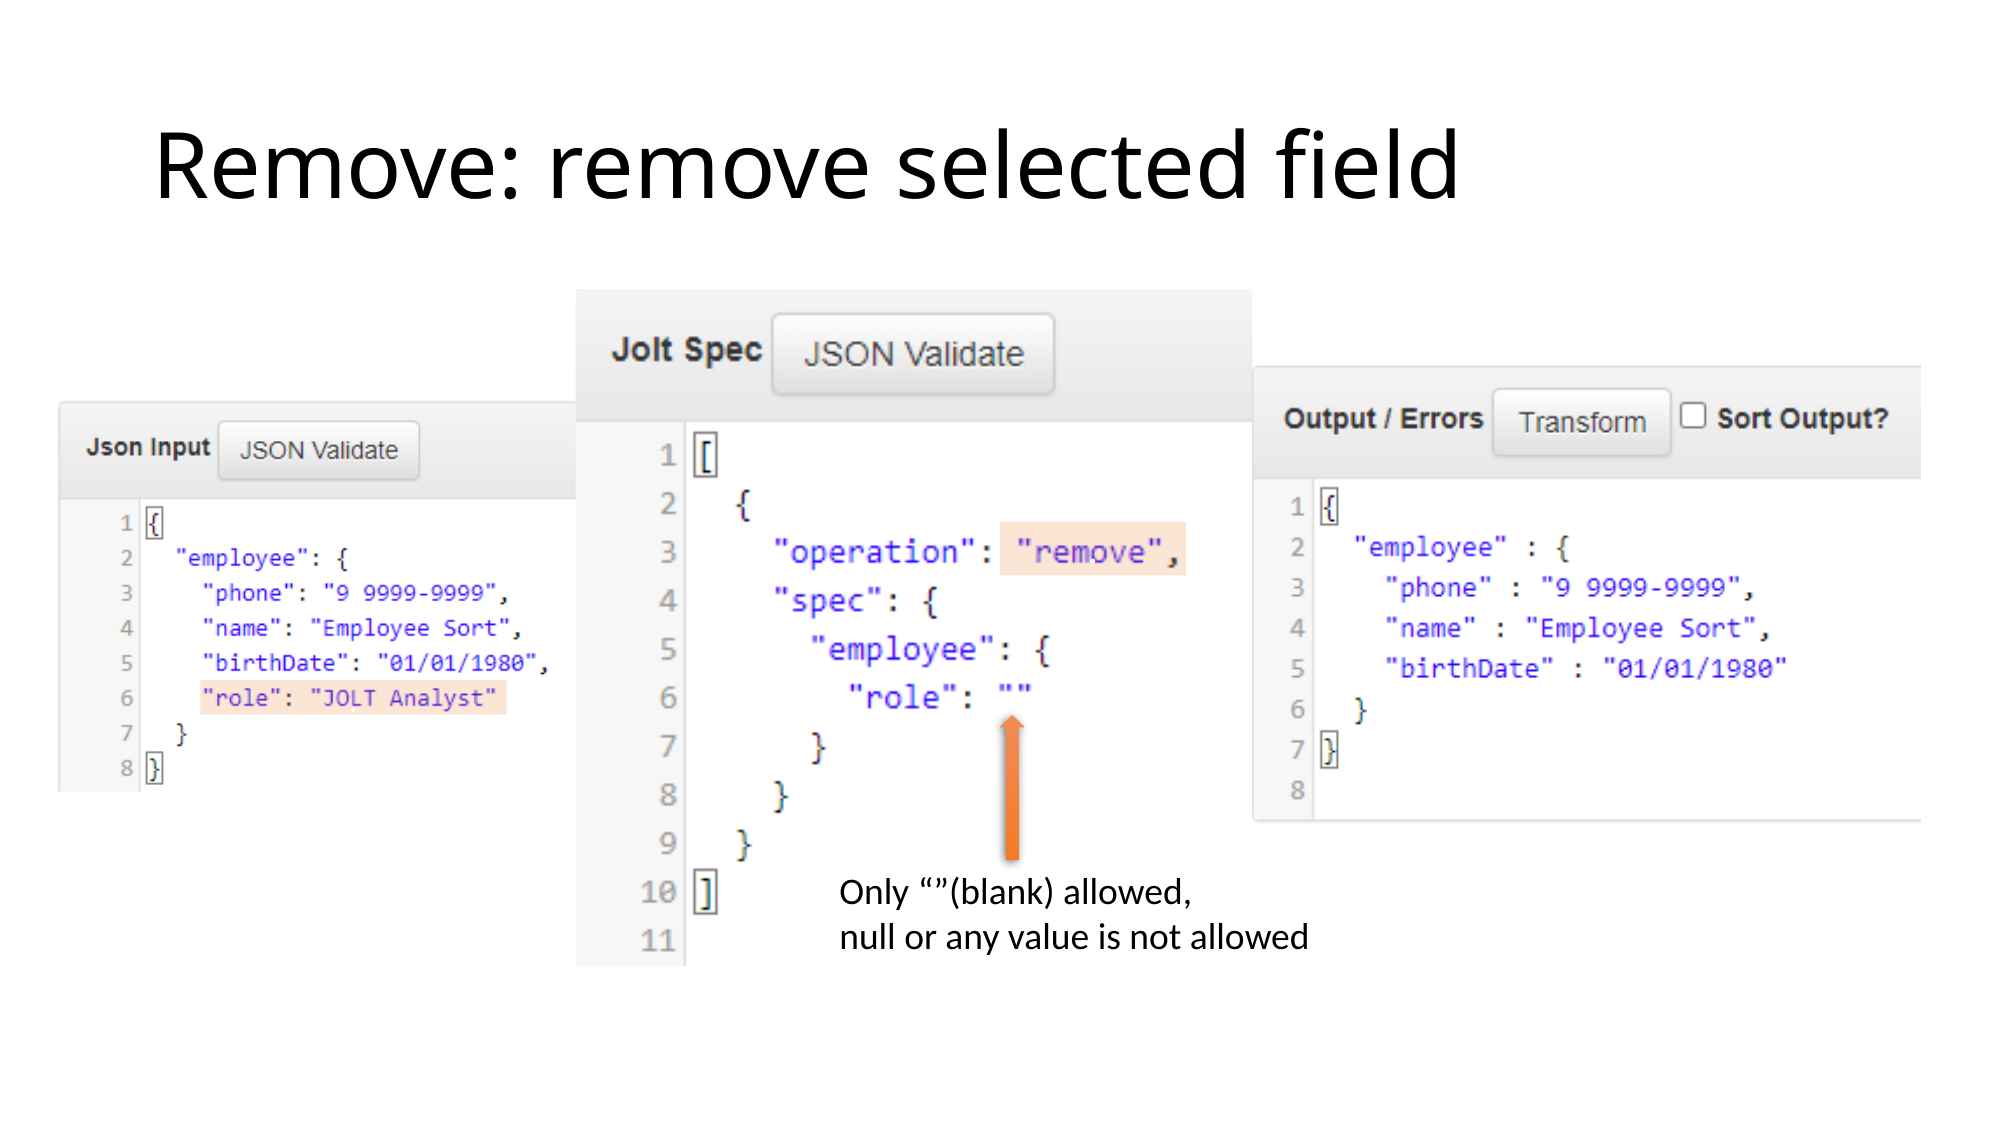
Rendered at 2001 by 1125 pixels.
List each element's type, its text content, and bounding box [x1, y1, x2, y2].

title Remove: remove selected field [137, 59, 1863, 278]
text_box Only “”(blank) allowed, null or any value is not allowed [1253, 859, 1325, 965]
picture [57, 289, 1921, 966]
